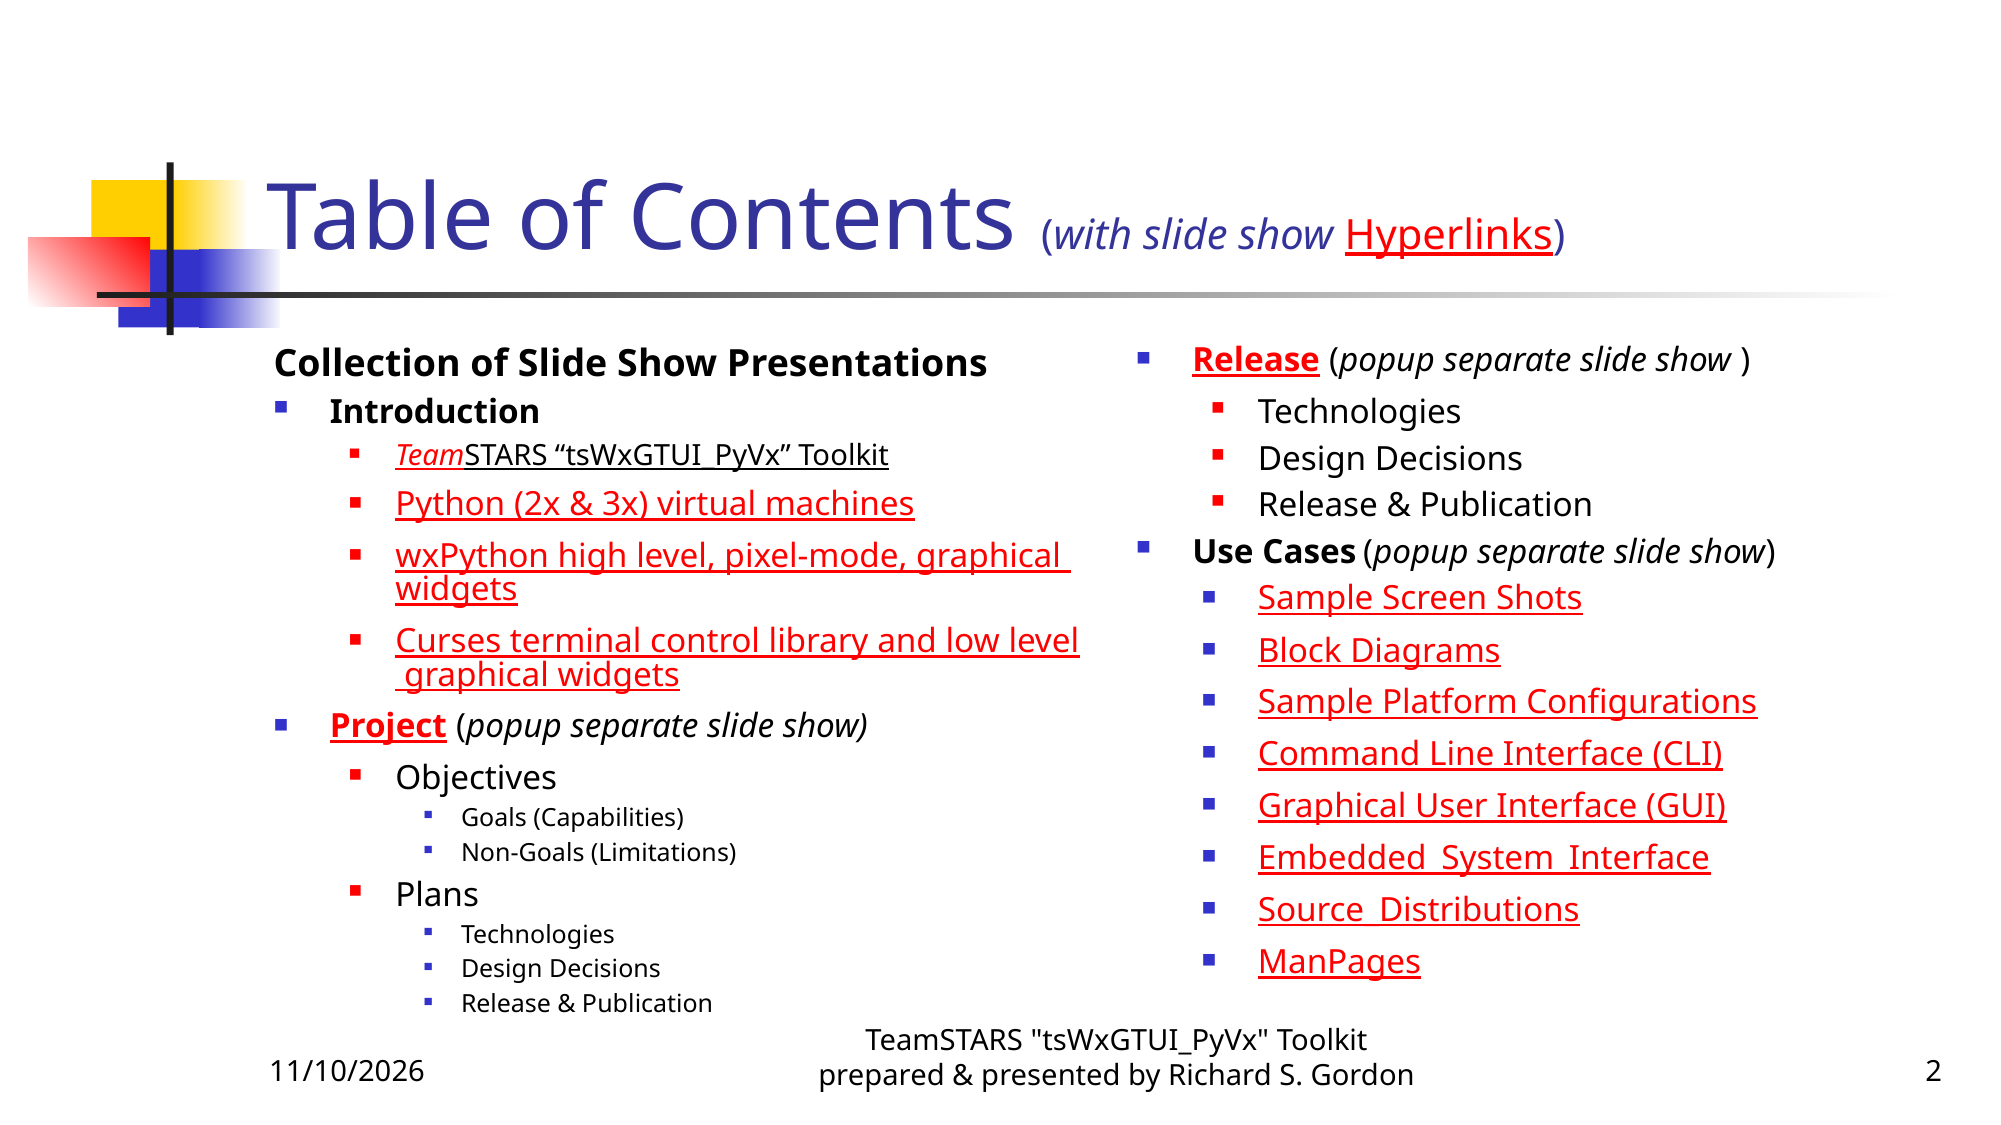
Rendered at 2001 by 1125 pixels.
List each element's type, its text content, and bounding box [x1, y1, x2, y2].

title Table of Contents (with slide show Hyperlinks) [251, 34, 1957, 276]
list Collection of Slide Show Presentations Introduction TeamSTARS “tsWxGTUI_PyVx” Toolkit Python (2x & 3x) virtual machines wxPython high level, pixel-mode, graphical widgets Curses terminal control library and low level graphical widgets Project (popup separate slide show) Objectives Goals (Capabilities) Non-Goals (Limitations) Plans Technologies Design Decisions Release & Publication [258, 330, 1097, 1007]
slide_number 2 [1540, 1023, 1958, 1100]
list Release (popup separate slide show ) Technologies Design Decisions Release & Publication Use Cases (popup separate slide show) Sample Screen Shots Block Diagrams Sample Platform Configurations Command Line Interface (CLI) Graphical User Interface (GUI) Embedded_System_Interface Source_Distributions ManPages [1120, 330, 1959, 1007]
footer TeamSTARS "tsWxGTUI_PyVx" Toolkit prepared & presented by Richard S. Gordon [799, 1023, 1434, 1100]
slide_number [253, 1023, 672, 1100]
